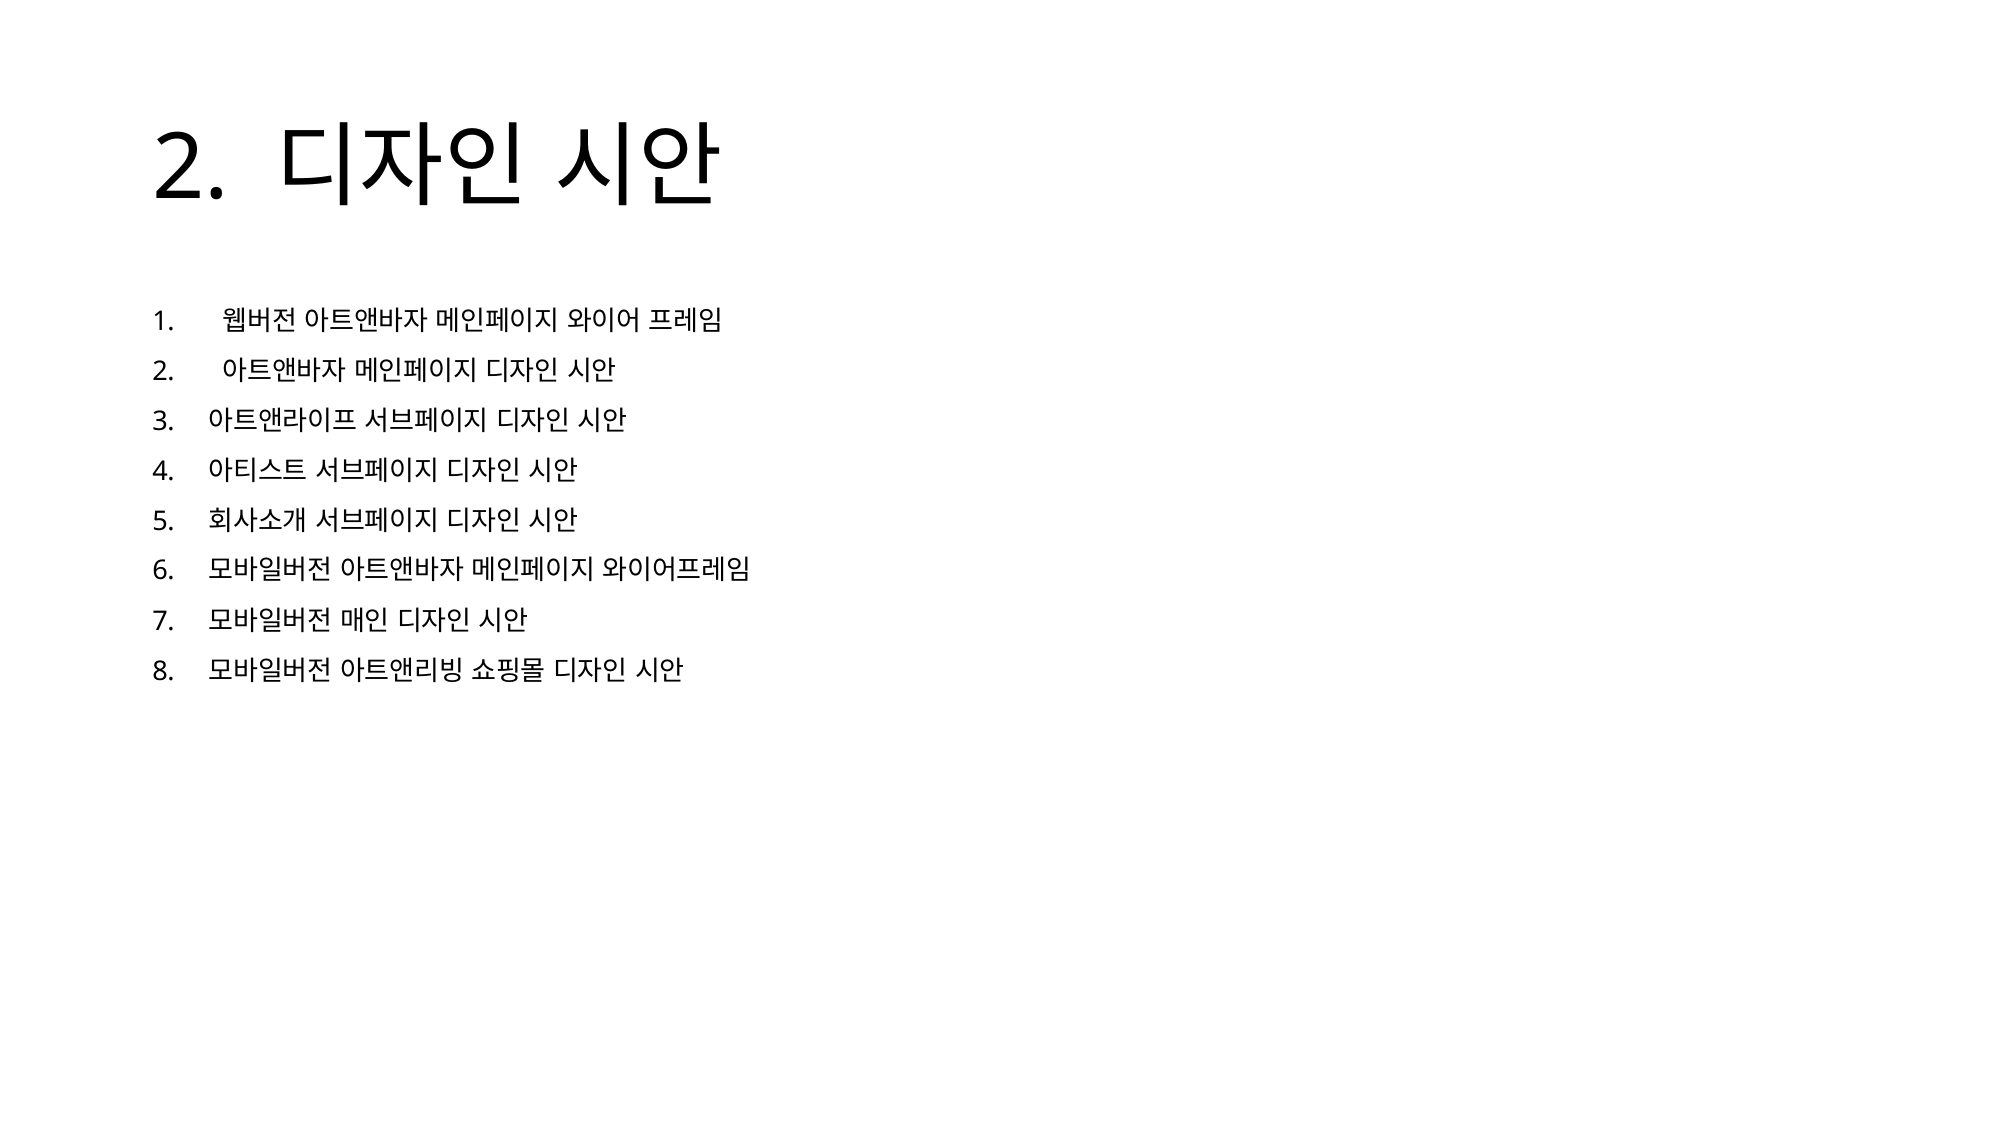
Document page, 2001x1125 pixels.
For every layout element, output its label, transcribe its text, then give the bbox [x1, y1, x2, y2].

list 웹버전 아트앤바자 메인페이지 와이어 프레임 아트앤바자 메인페이지 디자인 시안 아트앤라이프 서브페이지 디자인 시안 아티스트 서브페이지 디자인 시안 회사소개 서브페이지 디자인 시안 모바일버전 아트앤바자 메인페이지 와이어프레임 모바일버전 매인 디자인 시안 모바일버전 아트앤리빙 쇼핑몰 디자인 시안 [137, 299, 1863, 1014]
title 2. 디자인 시안 [137, 59, 1863, 278]
